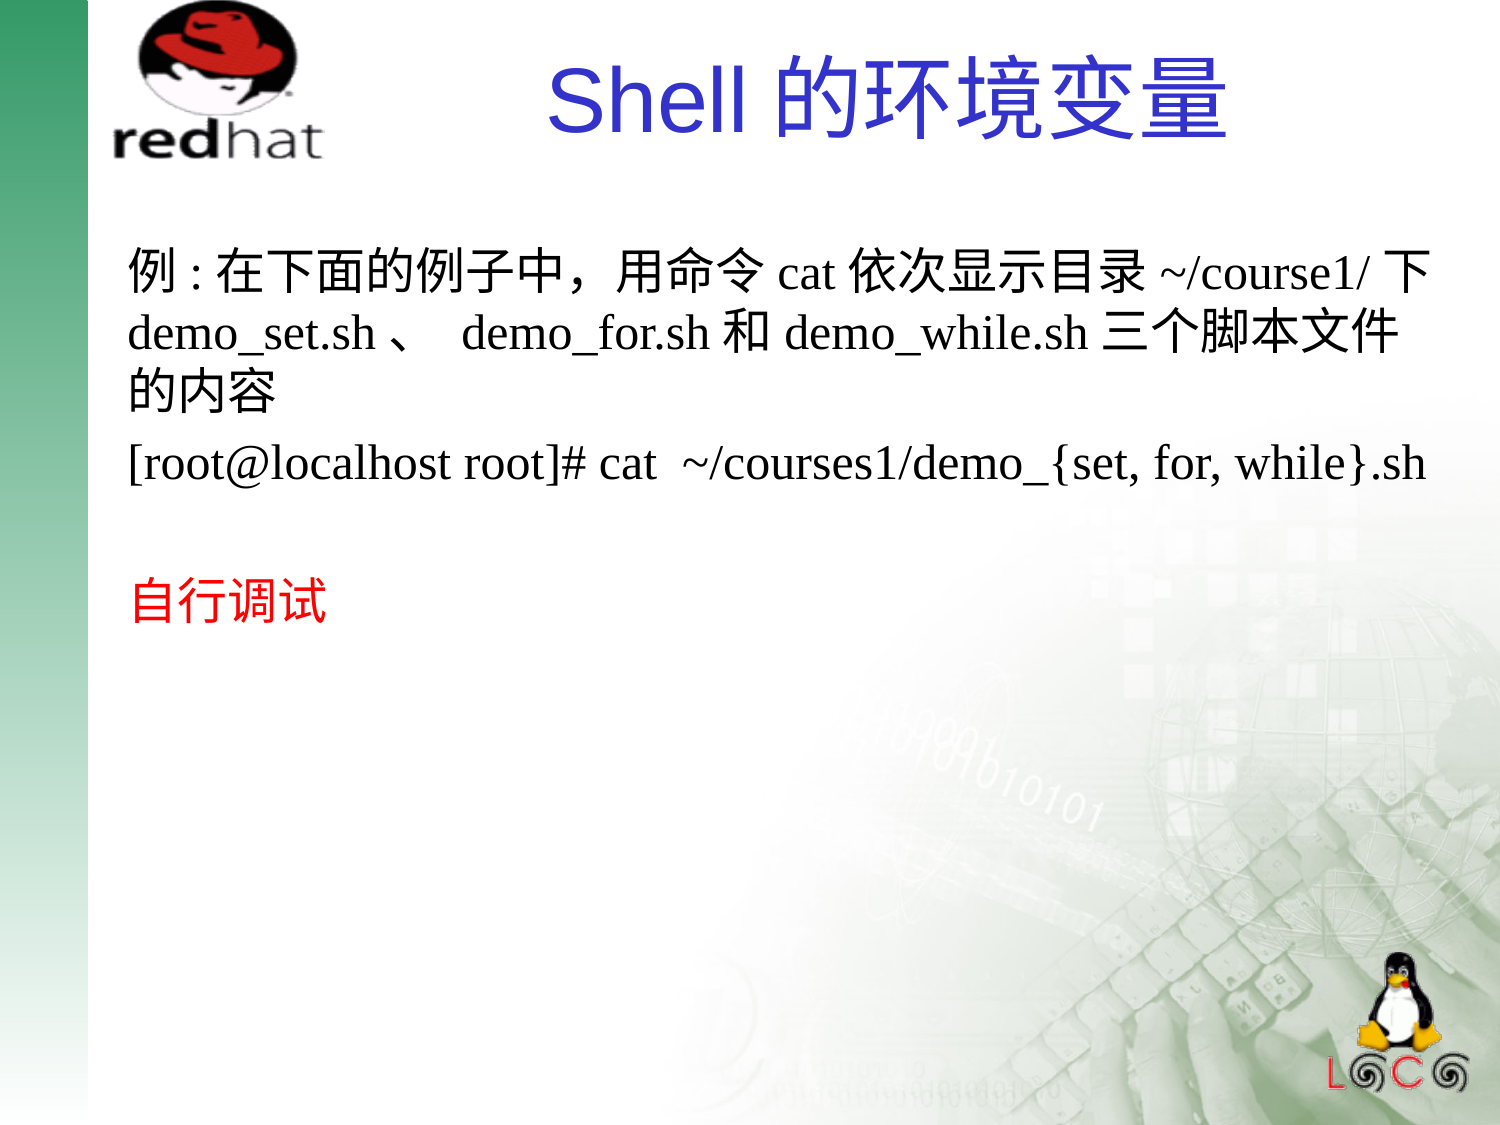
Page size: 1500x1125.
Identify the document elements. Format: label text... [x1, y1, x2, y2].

picture [112, 0, 325, 161]
title Shell的环境变量 [324, 31, 1451, 161]
picture [549, 365, 1500, 1125]
list 例:在下面的例子中，用命令cat依次显示目录~/course1/下demo_set.sh、 demo_for.sh和demo_while.sh三个脚本文件的内容 [root@localhost root]# cat ~/courses1/demo_{set, for, while}.sh 自行调试 [112, 231, 1463, 975]
